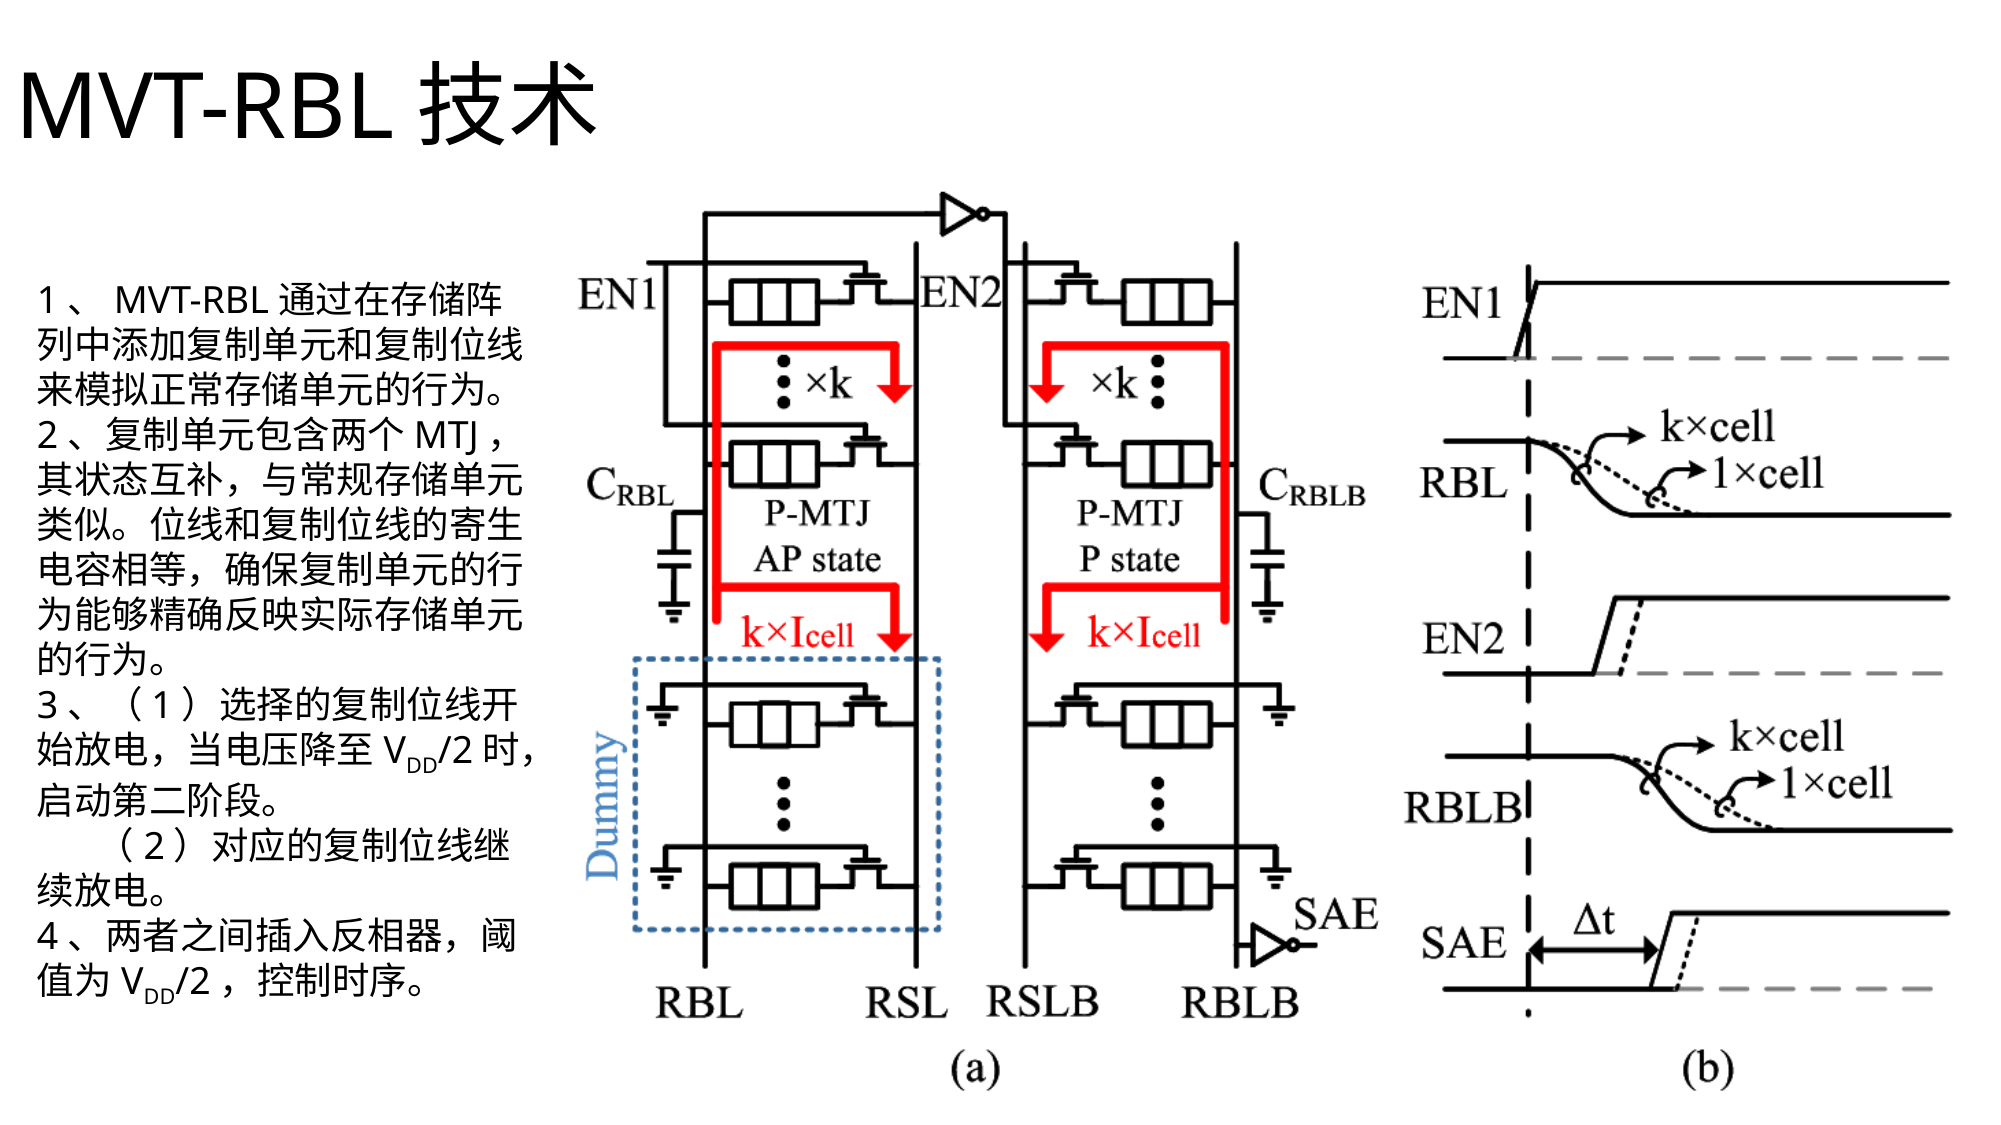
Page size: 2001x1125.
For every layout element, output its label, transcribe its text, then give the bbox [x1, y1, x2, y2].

title MVT-RBL技术 [0, 0, 1725, 218]
text_box 1、MVT-RBL通过在存储阵列中添加复制单元和复制位线来模拟正常存储单元的行为。 2、复制单元包含两个MTJ，其状态互补，与常规存储单元类似。位线和复制位线的寄生电容相等，确保复制单元的行为能够精确反映实际存储单元的行为。 3、（1）选择的复制位线开始放电，当电压降至VDD/2时，启动第二阶段。 （2）对应的复制位线继续放电。 4、两者之间插入反相器，阈值为VDD/2，控制时序。 [22, 268, 482, 1016]
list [482, 155, 2000, 1125]
